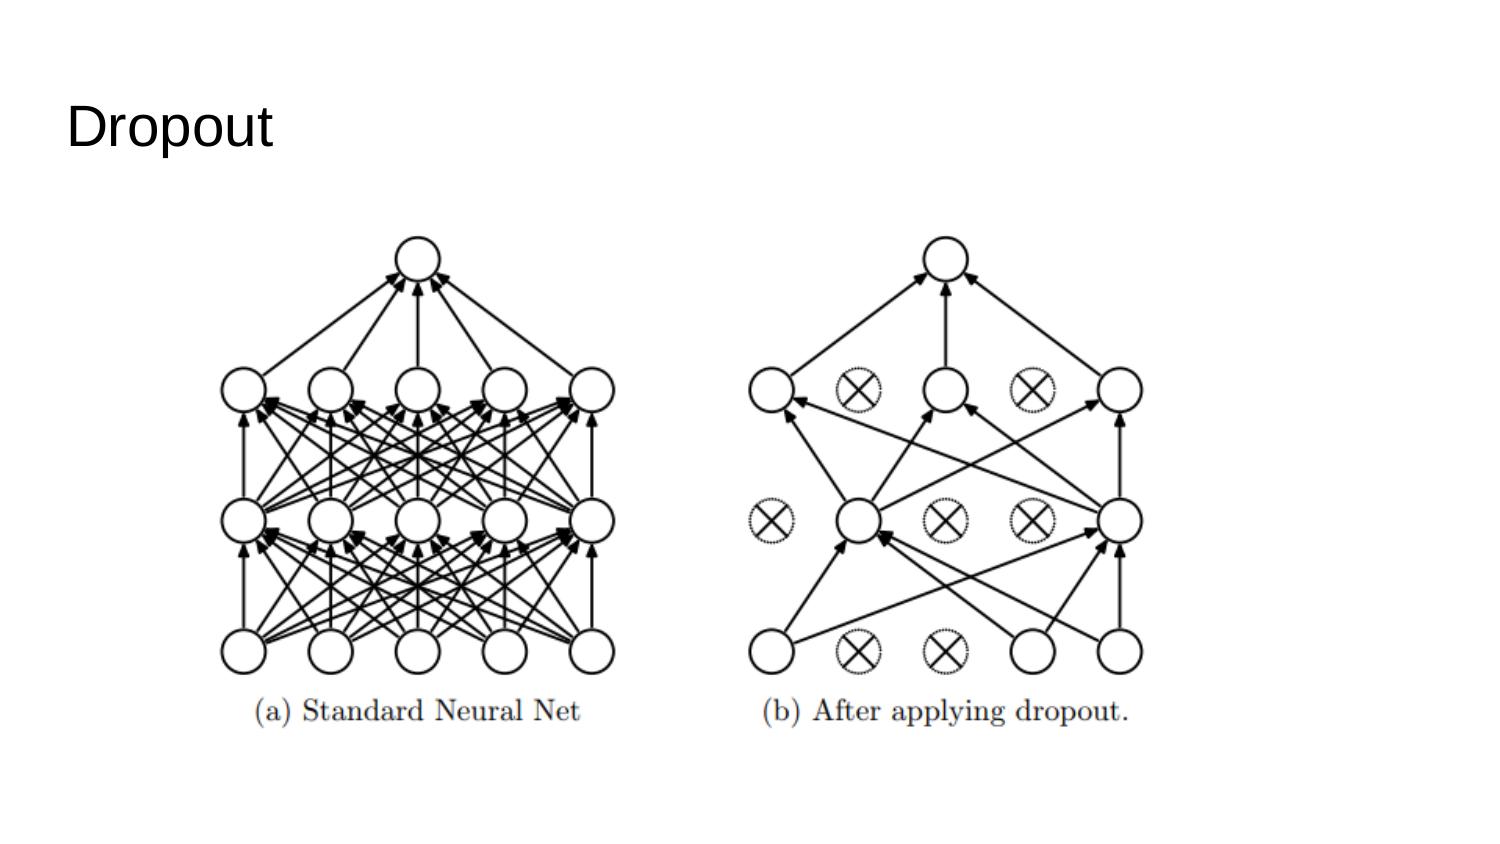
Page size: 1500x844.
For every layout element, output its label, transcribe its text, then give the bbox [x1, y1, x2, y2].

picture [187, 213, 1174, 733]
title Dropout [51, 72, 1449, 167]
